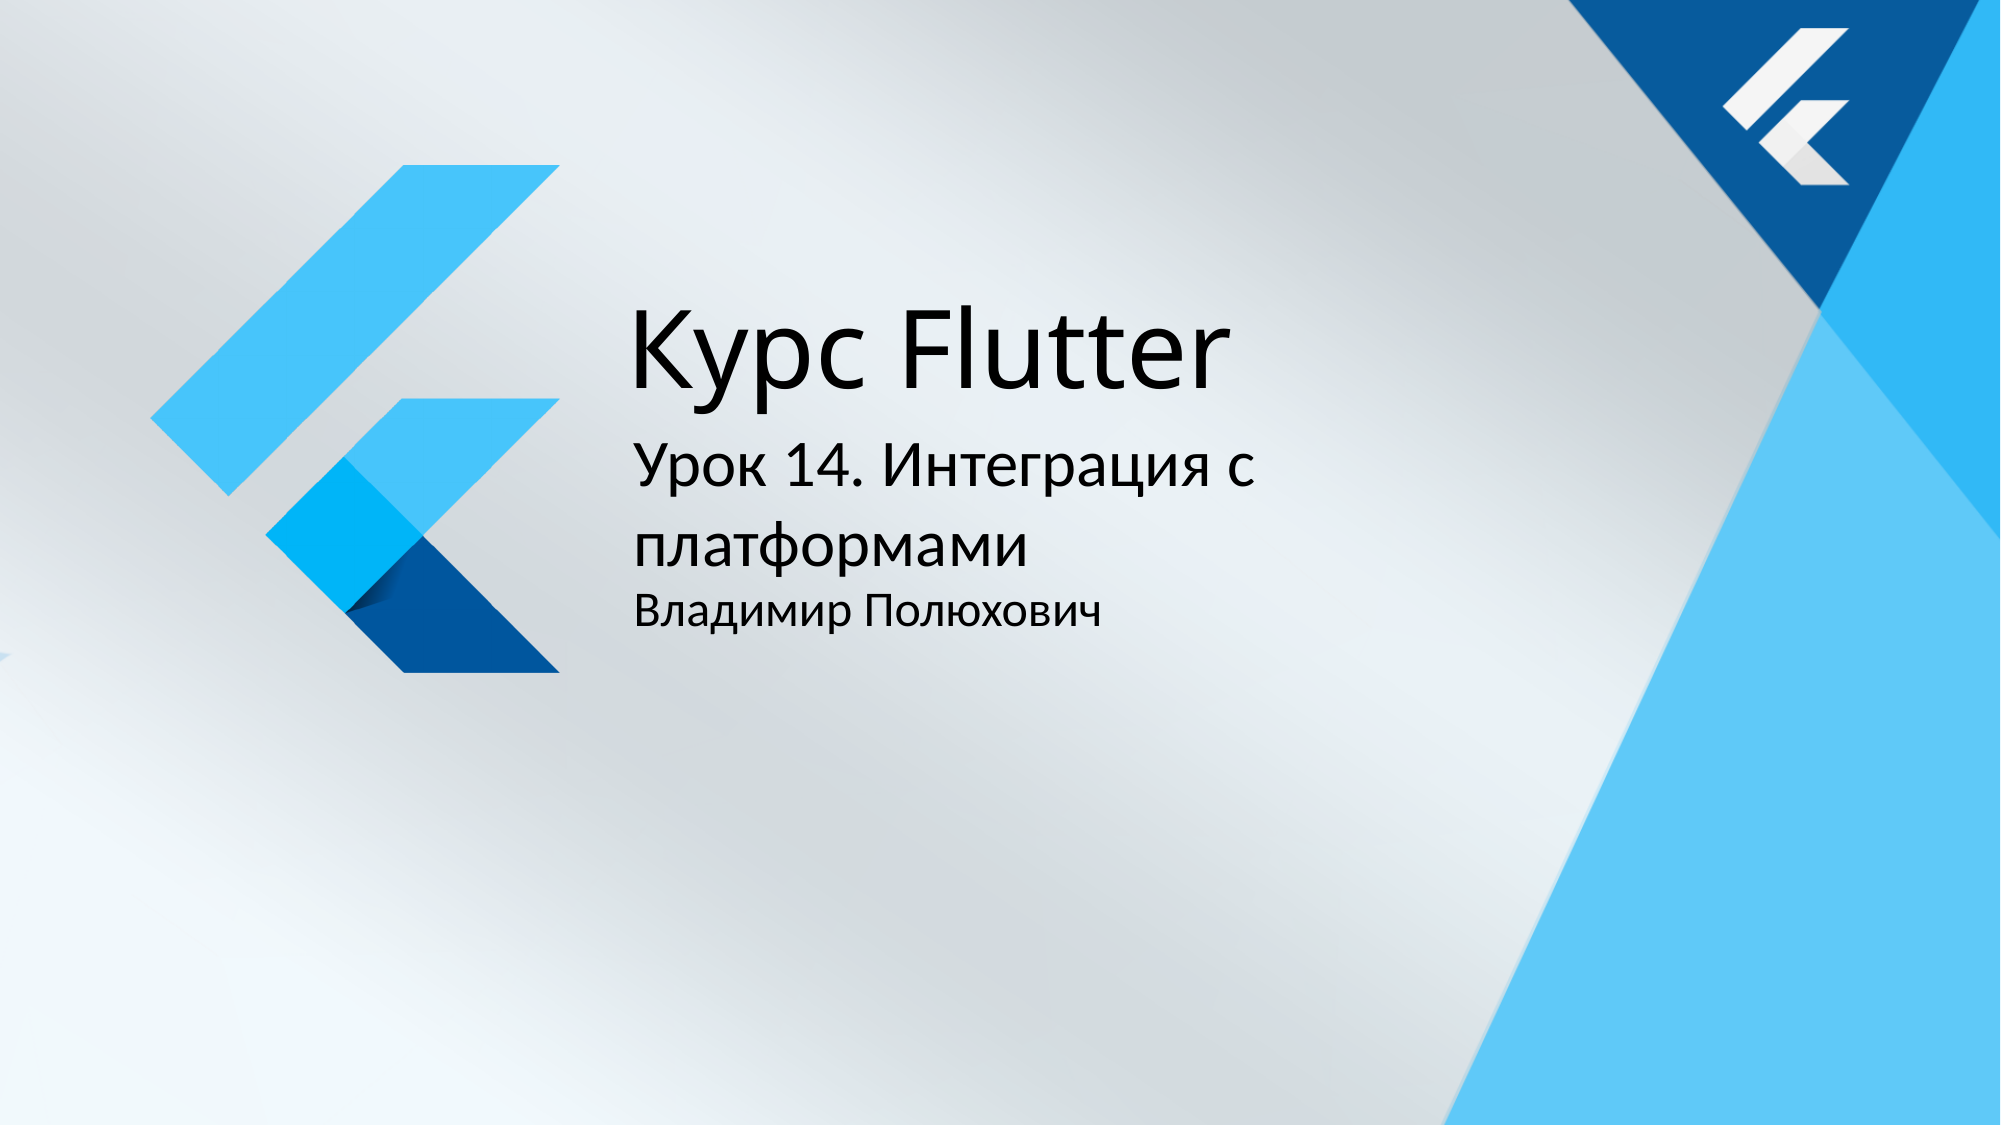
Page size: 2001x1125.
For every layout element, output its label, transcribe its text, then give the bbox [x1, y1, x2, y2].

subtitle Владимир Полюхович [618, 588, 1262, 673]
text_box Урок 14. Интеграция с платформами [618, 412, 1592, 588]
picture [0, 0, 2001, 1125]
title Курс Flutter [611, 272, 1255, 420]
